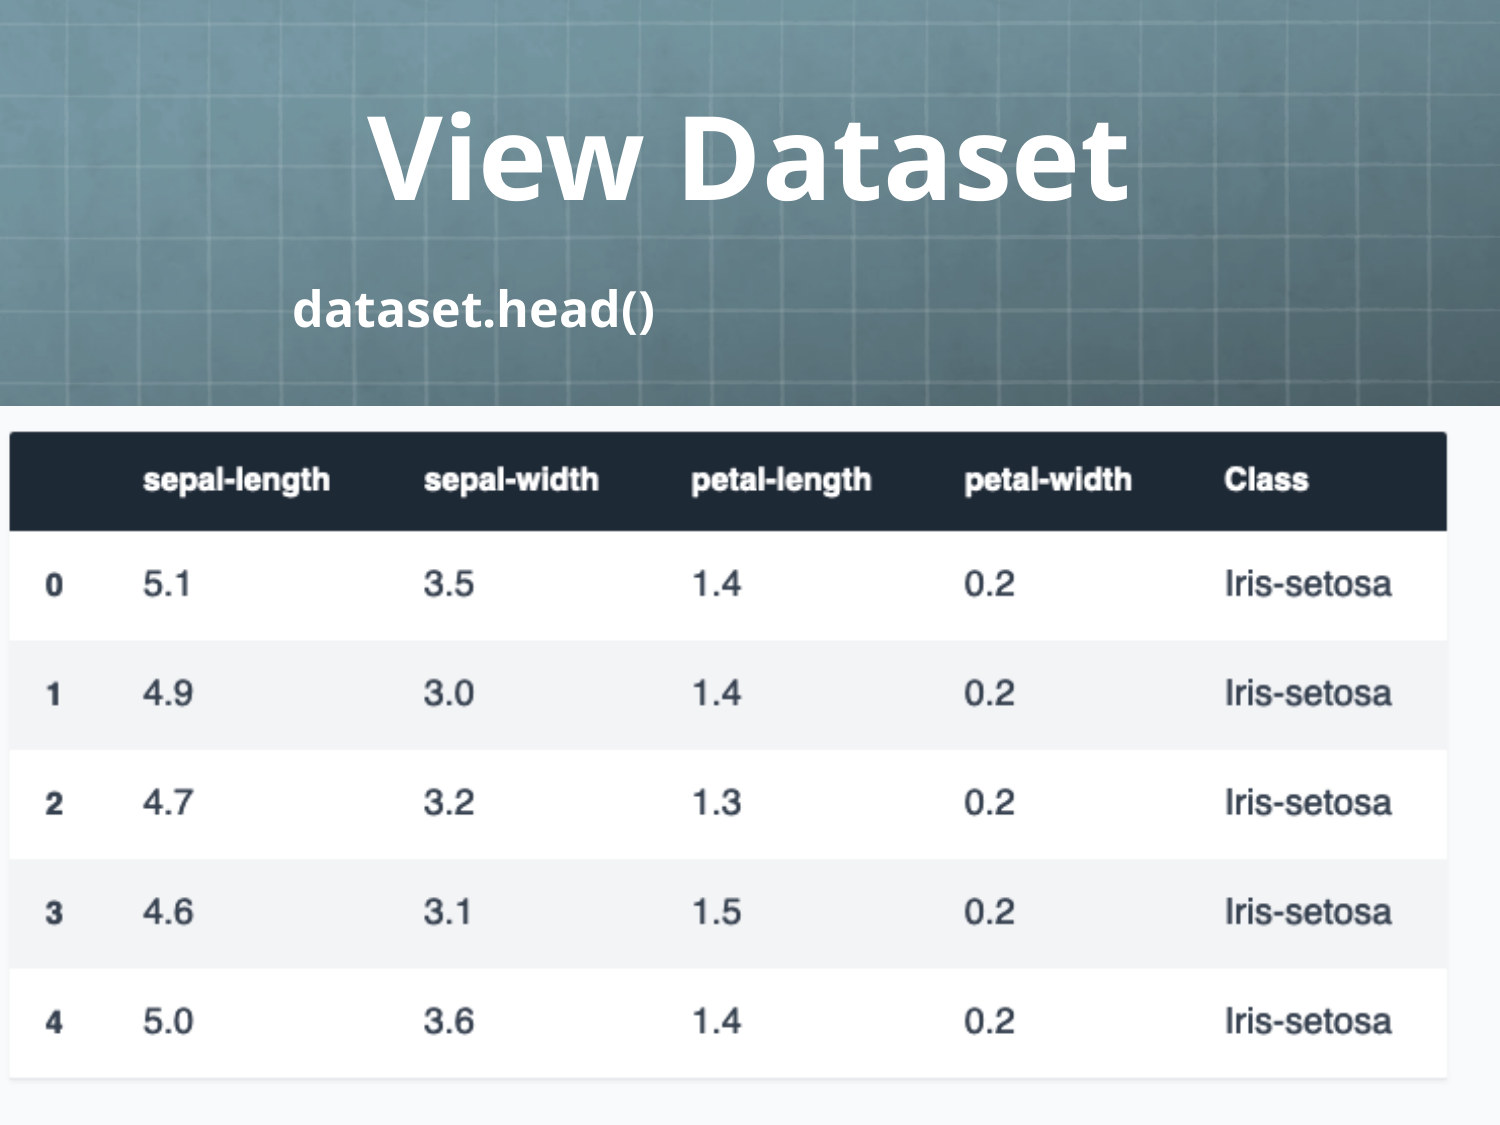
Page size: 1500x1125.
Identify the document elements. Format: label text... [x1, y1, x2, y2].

picture [0, 0, 1500, 1125]
title View Dataset [127, 17, 1372, 269]
list dataset.head() [127, 269, 1372, 384]
